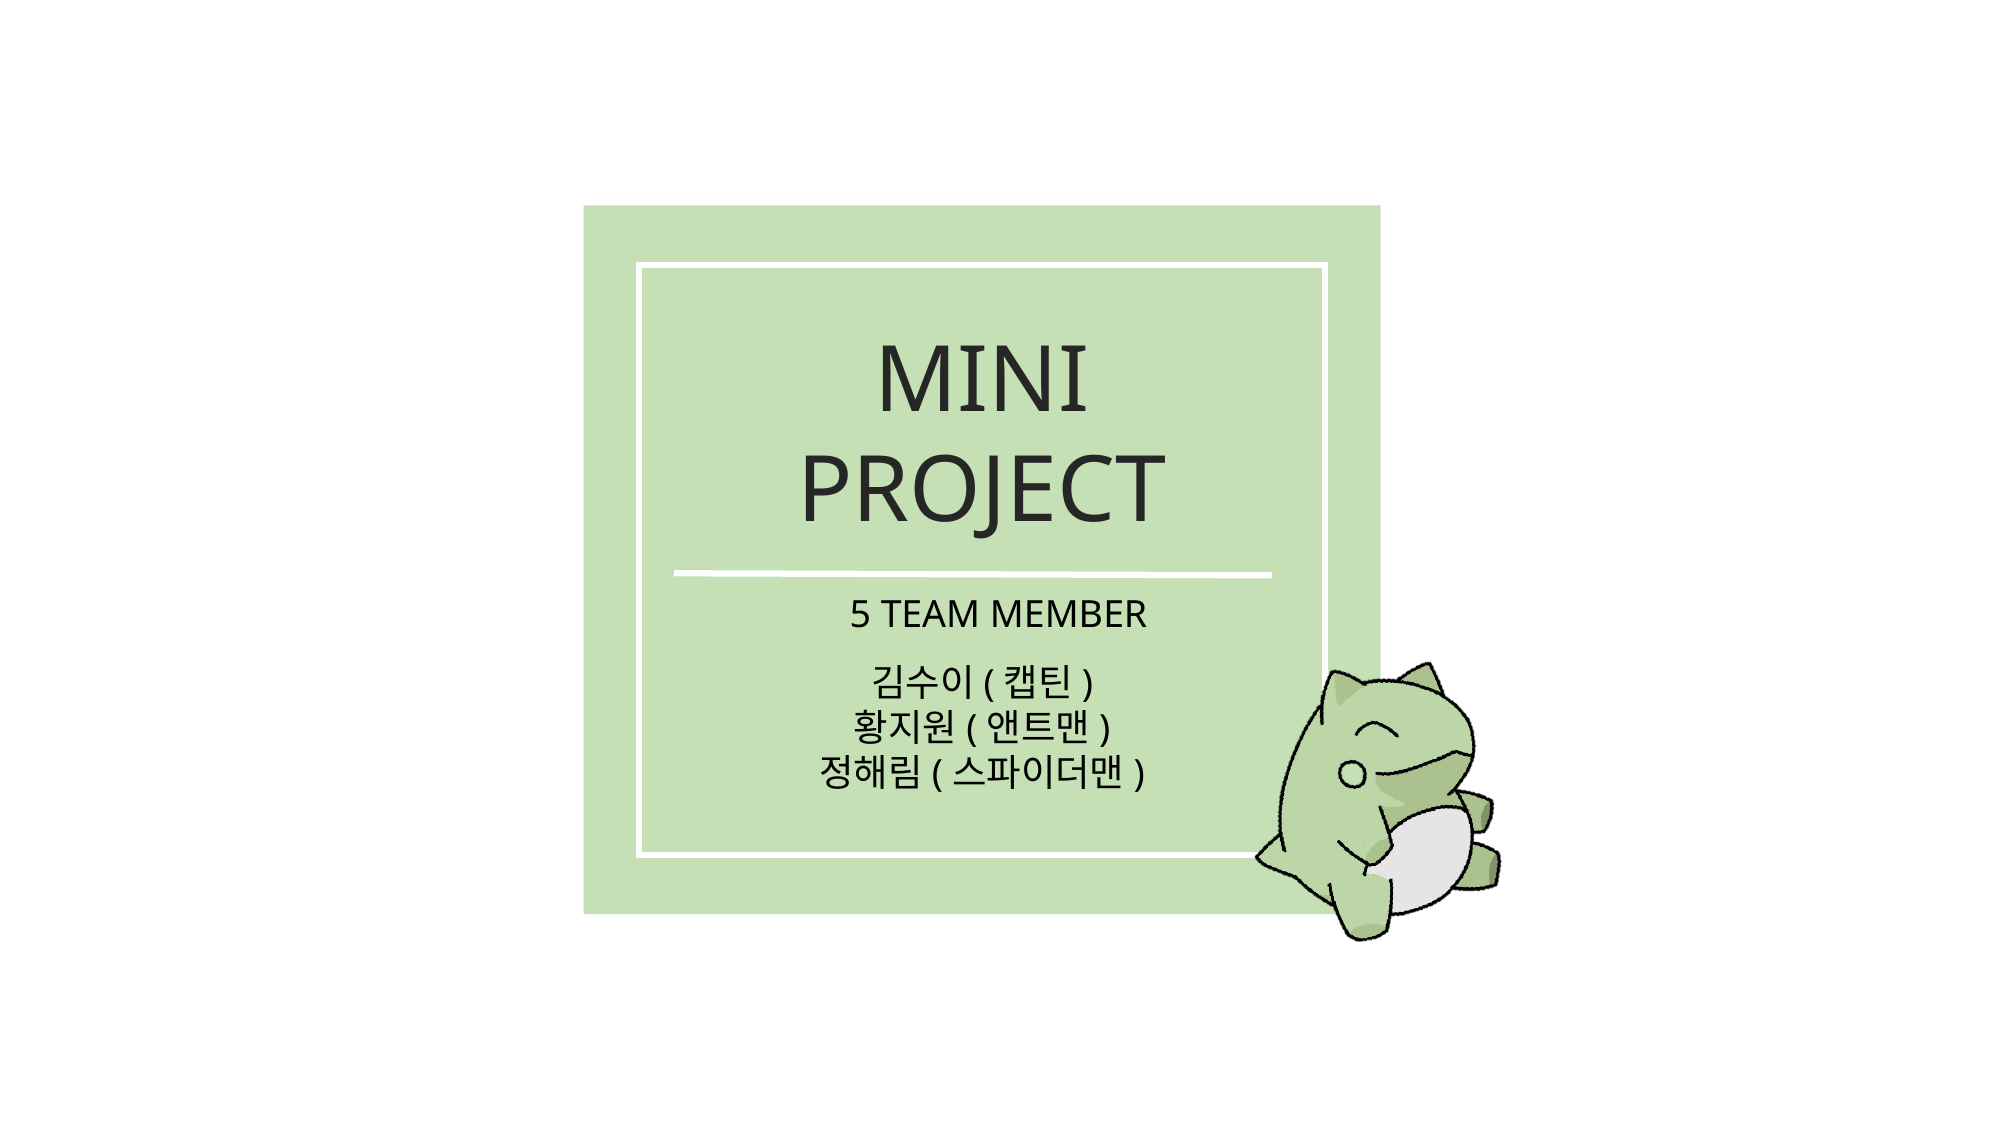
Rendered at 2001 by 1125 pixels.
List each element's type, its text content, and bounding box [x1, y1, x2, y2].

text_box 5 TEAM MEMBER [834, 582, 1163, 643]
text_box [582, 204, 1382, 915]
picture [1218, 640, 1544, 967]
text_box [638, 264, 1326, 856]
text_box 김수이(캡틴) 황지원(앤트맨) 정해림(스파이더맨) [804, 651, 1160, 802]
text_box MINI PROJECT [782, 312, 1182, 547]
